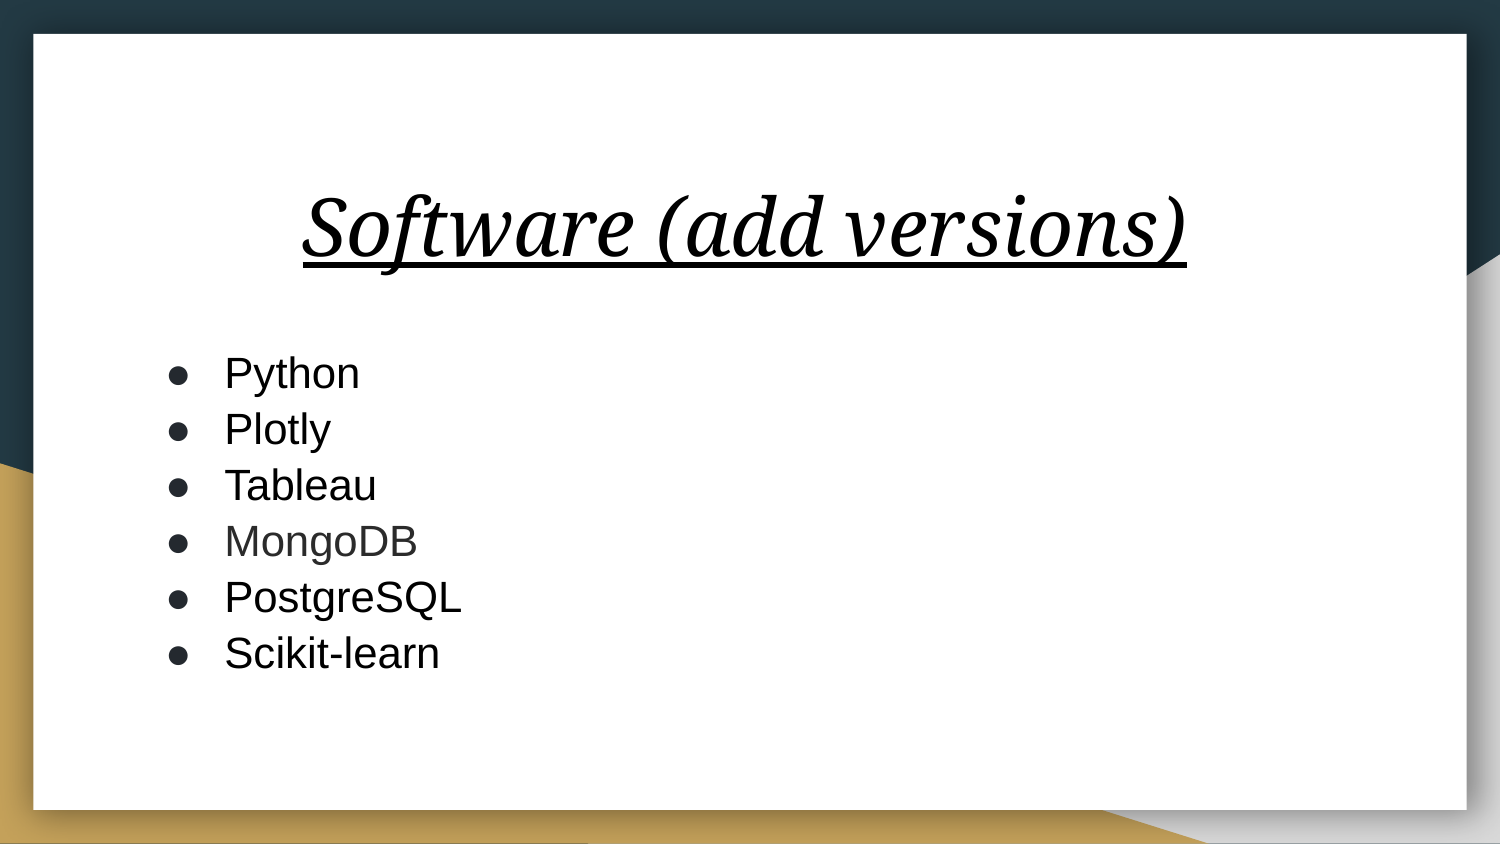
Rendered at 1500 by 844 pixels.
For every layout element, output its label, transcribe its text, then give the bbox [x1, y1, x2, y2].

title Software (add versions) [134, 138, 1366, 296]
list Python Plotly Tableau MongoDB PostgreSQL Scikit-learn [134, 326, 1366, 729]
